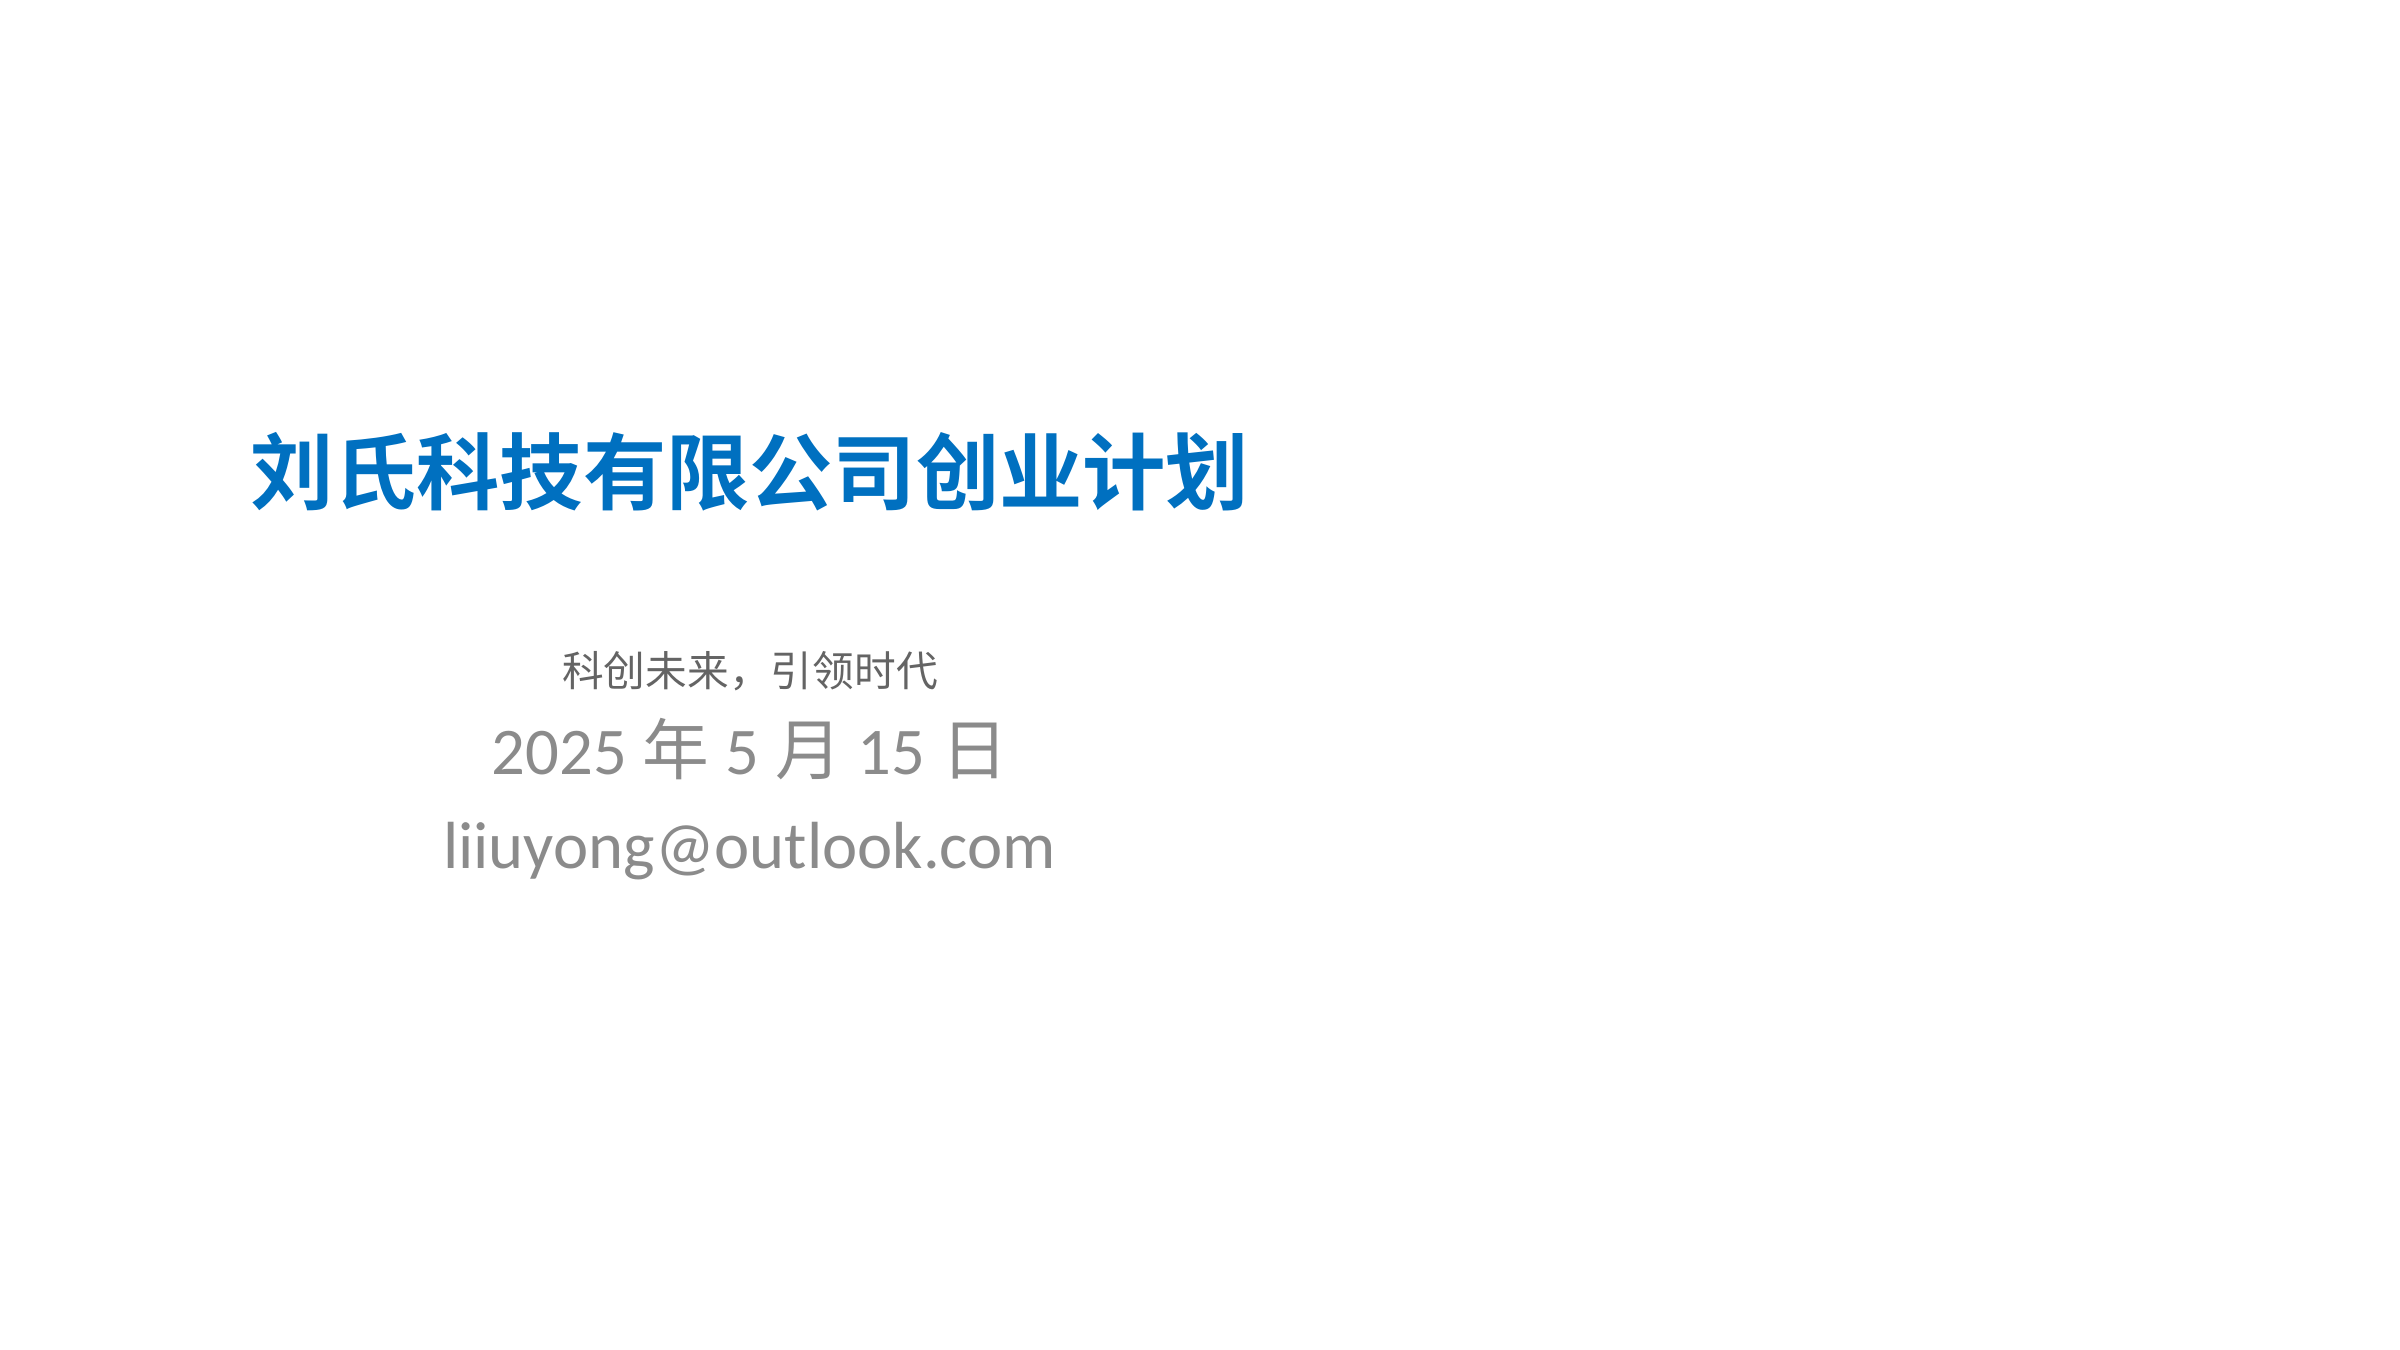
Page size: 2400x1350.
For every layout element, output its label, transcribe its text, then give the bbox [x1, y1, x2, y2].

title 刘氏科技有限公司创业计划 [112, 349, 1388, 591]
subtitle 科创未来，引领时代 2025年5月15日 liiuyong@outlook.com [225, 637, 1275, 925]
